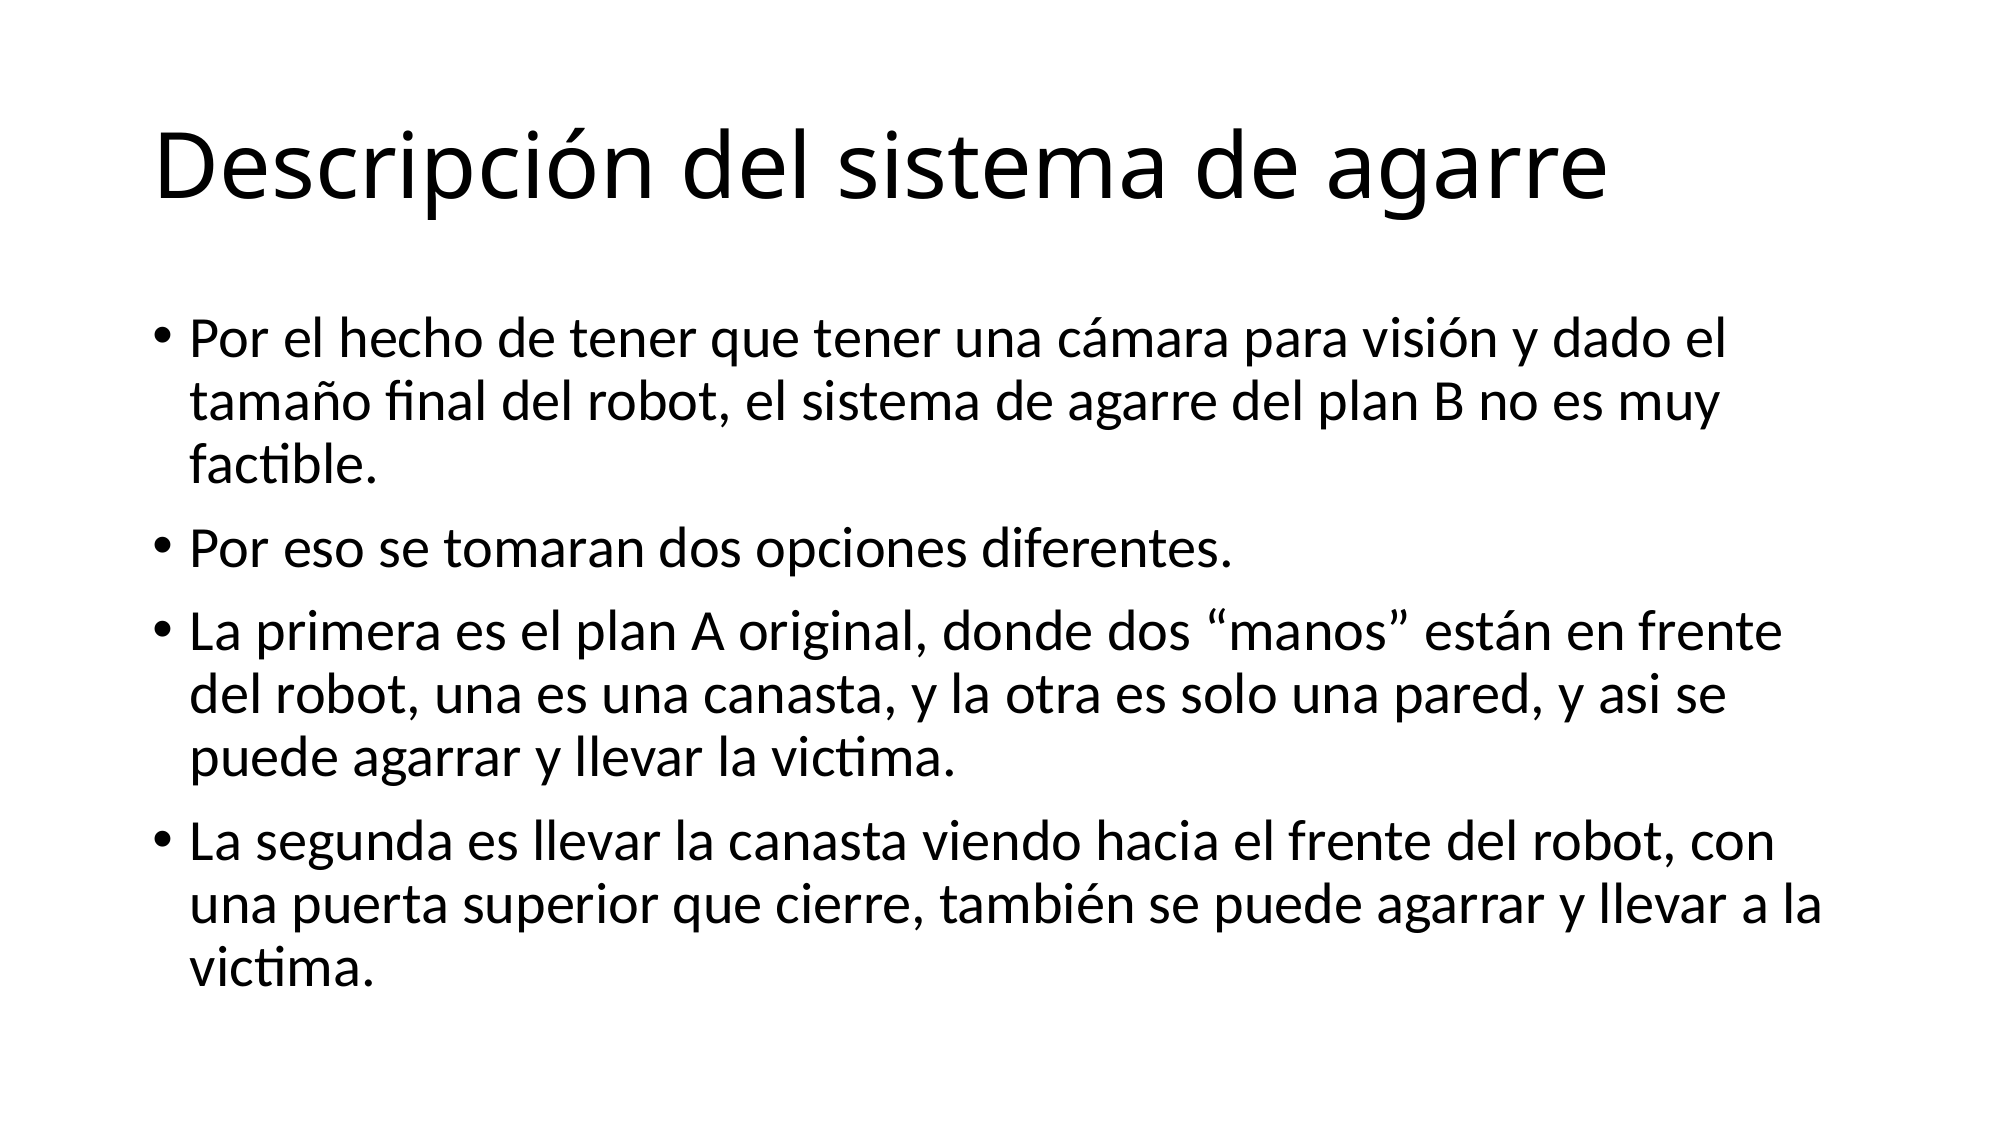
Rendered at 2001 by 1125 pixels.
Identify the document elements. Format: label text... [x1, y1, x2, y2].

list Por el hecho de tener que tener una cámara para visión y dado el tamaño final del robot, el sistema de agarre del plan B no es muy factible. Por eso se tomaran dos opciones diferentes. La primera es el plan A original, donde dos “manos” están en frente del robot, una es una canasta, y la otra es solo una pared, y asi se puede agarrar y llevar la victima. La segunda es llevar la canasta viendo hacia el frente del robot, con una puerta superior que cierre, también se puede agarrar y llevar a la victima. [137, 299, 1863, 1014]
title Descripción del sistema de agarre [137, 59, 1863, 278]
